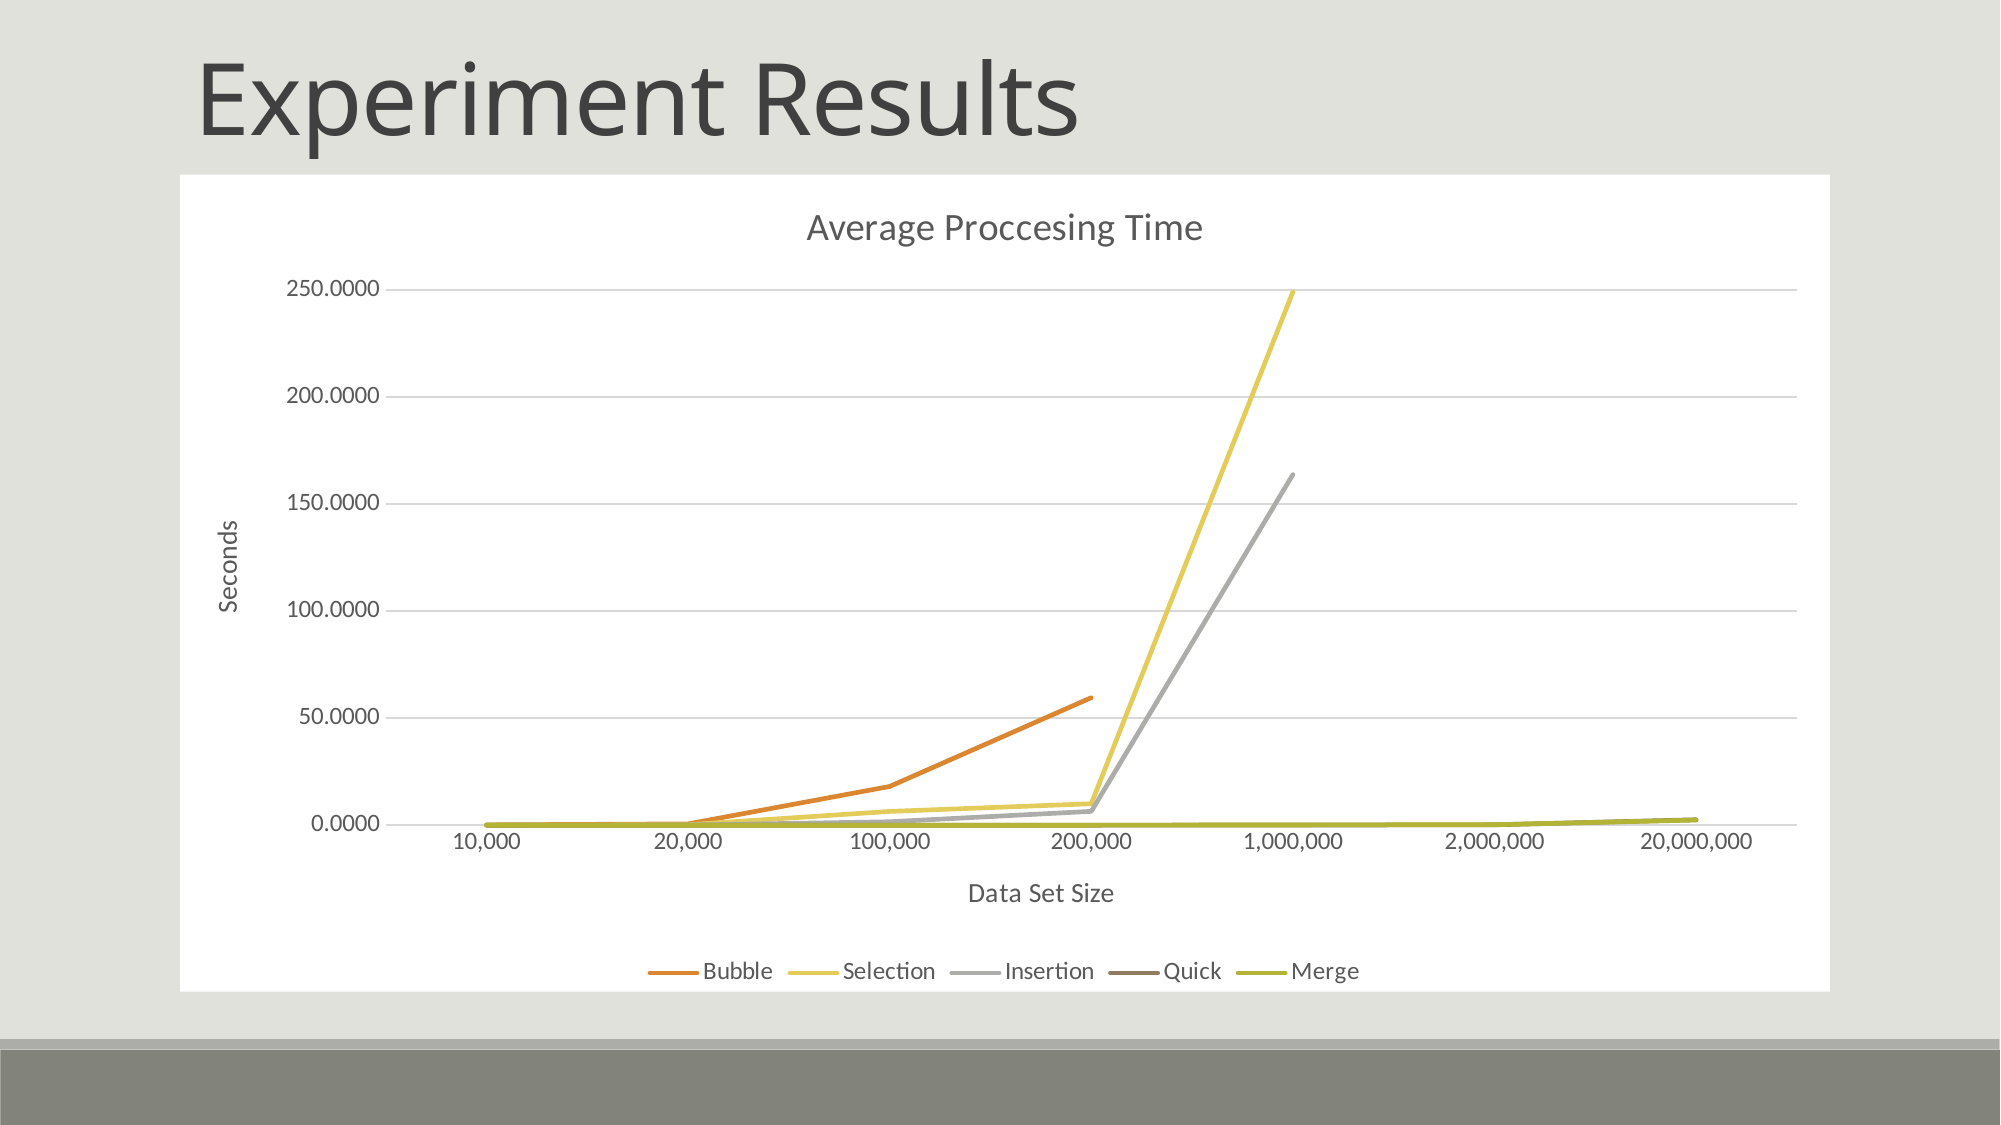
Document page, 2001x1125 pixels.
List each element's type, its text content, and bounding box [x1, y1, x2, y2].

chart [179, 174, 1831, 993]
text_box Experiment Results [179, 46, 1830, 174]
